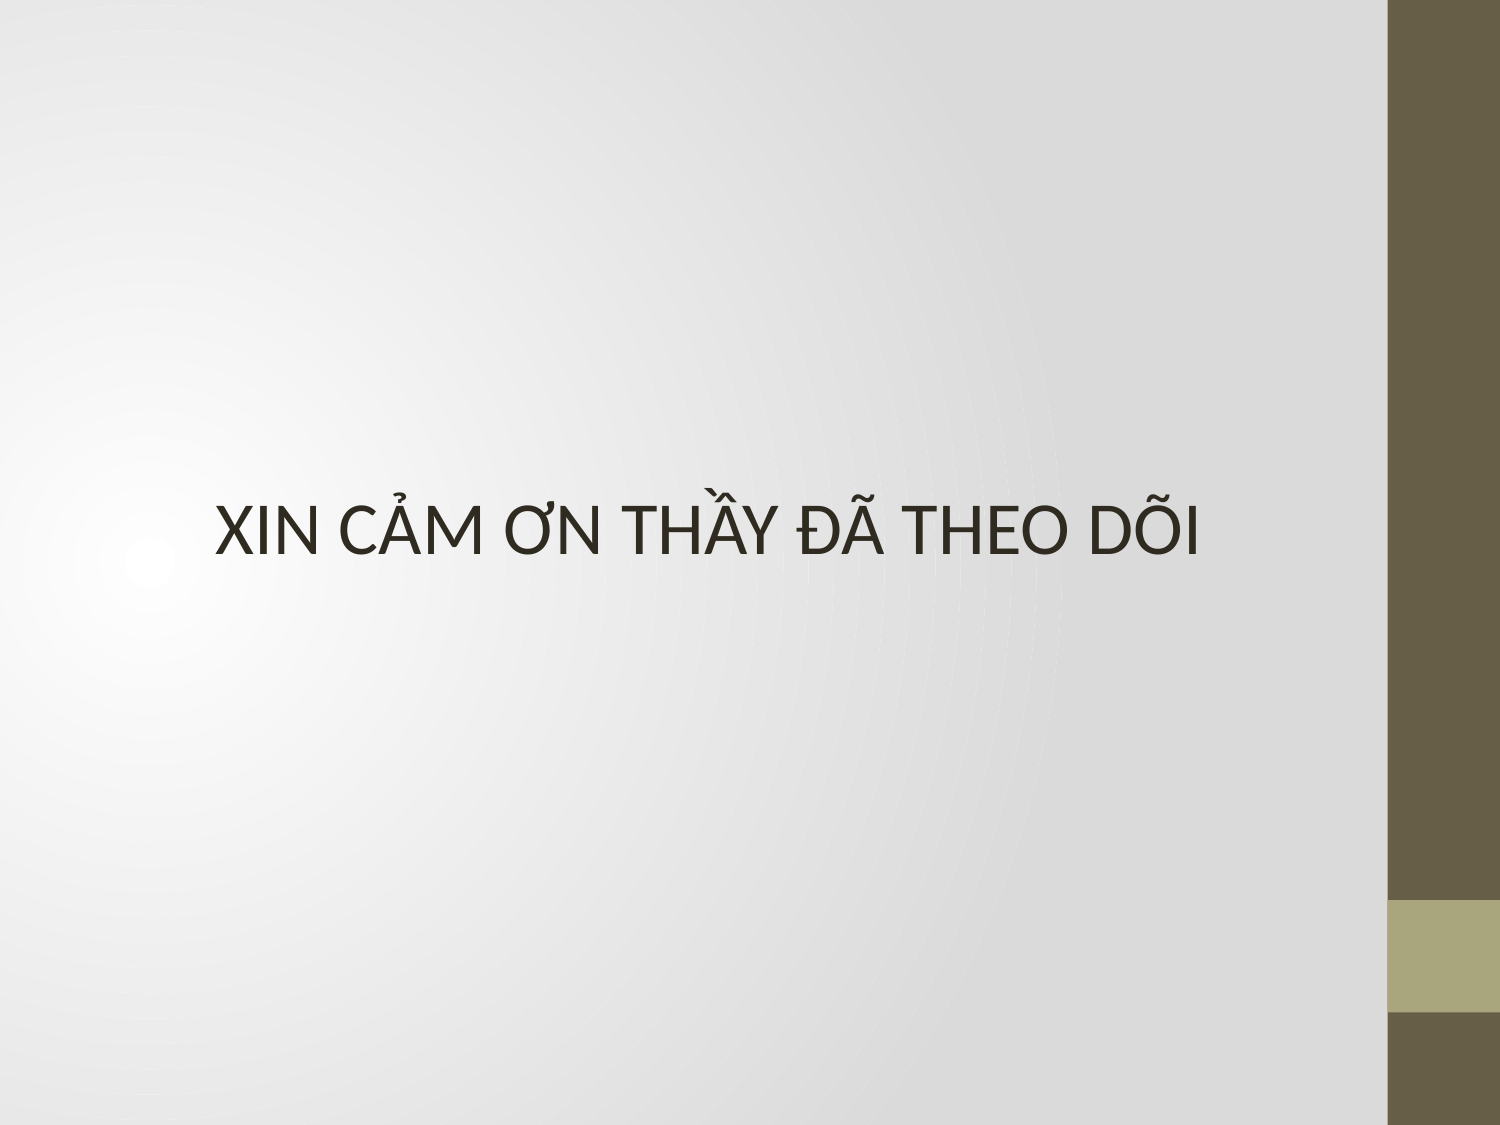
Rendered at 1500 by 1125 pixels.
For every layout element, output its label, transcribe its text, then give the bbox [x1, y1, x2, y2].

list XIN CẢM ƠN THẦY ĐÃ THEO DÕI [75, 262, 1325, 1050]
